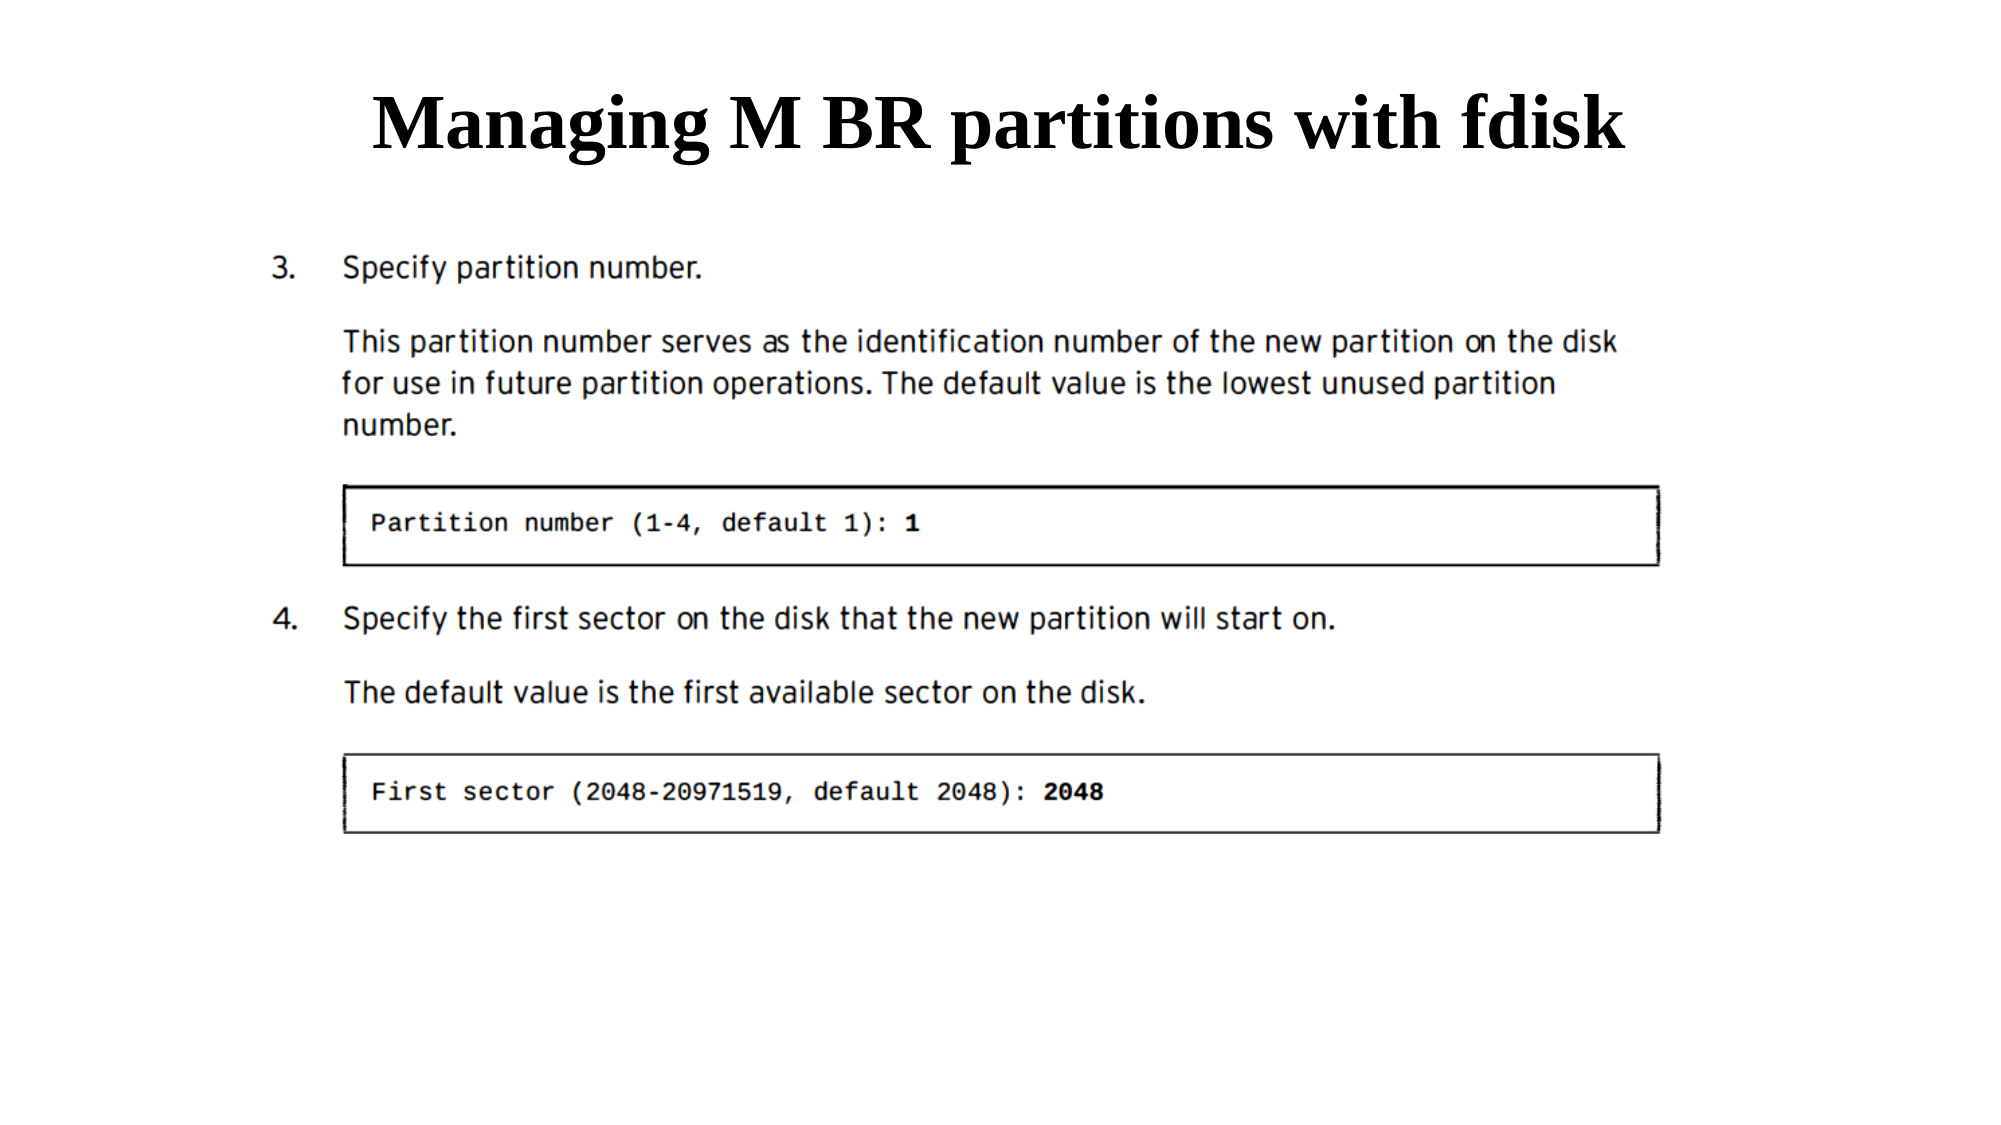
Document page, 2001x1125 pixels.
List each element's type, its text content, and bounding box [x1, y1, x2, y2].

title Managing M BR partitions with fdisk [324, 43, 1675, 203]
picture [260, 237, 1675, 850]
